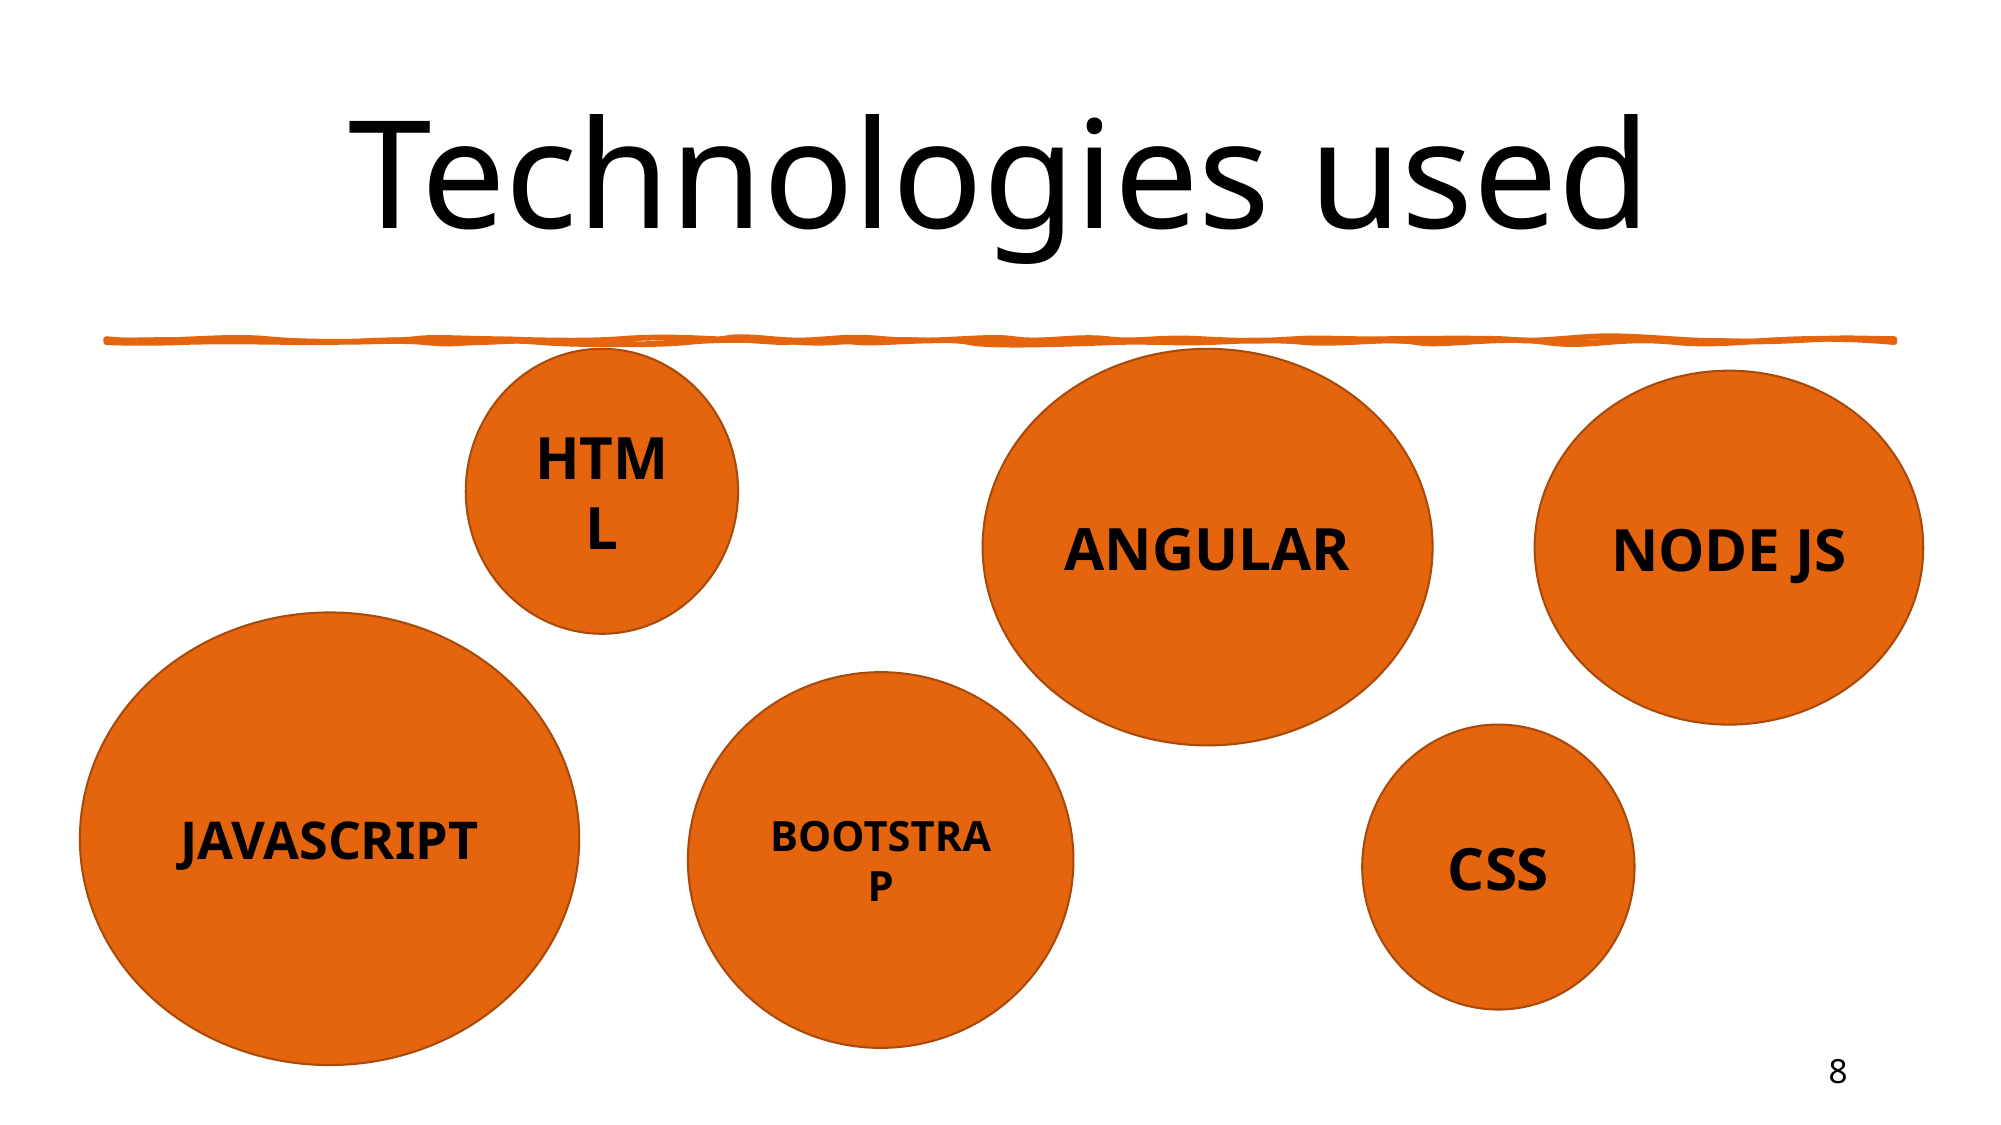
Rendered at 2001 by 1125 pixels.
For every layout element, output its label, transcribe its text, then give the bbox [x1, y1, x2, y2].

text_box CSS [1361, 723, 1636, 1011]
slide_number 8 [1412, 1042, 1863, 1103]
text_box NODE JS [1533, 369, 1925, 726]
text_box JAVASCRIPT [78, 611, 581, 1067]
title Technologies used [0, 59, 2000, 278]
text_box ANGULAR [981, 347, 1434, 747]
text_box HTML [464, 347, 740, 635]
text_box BOOTSTRAP [686, 671, 1075, 1049]
